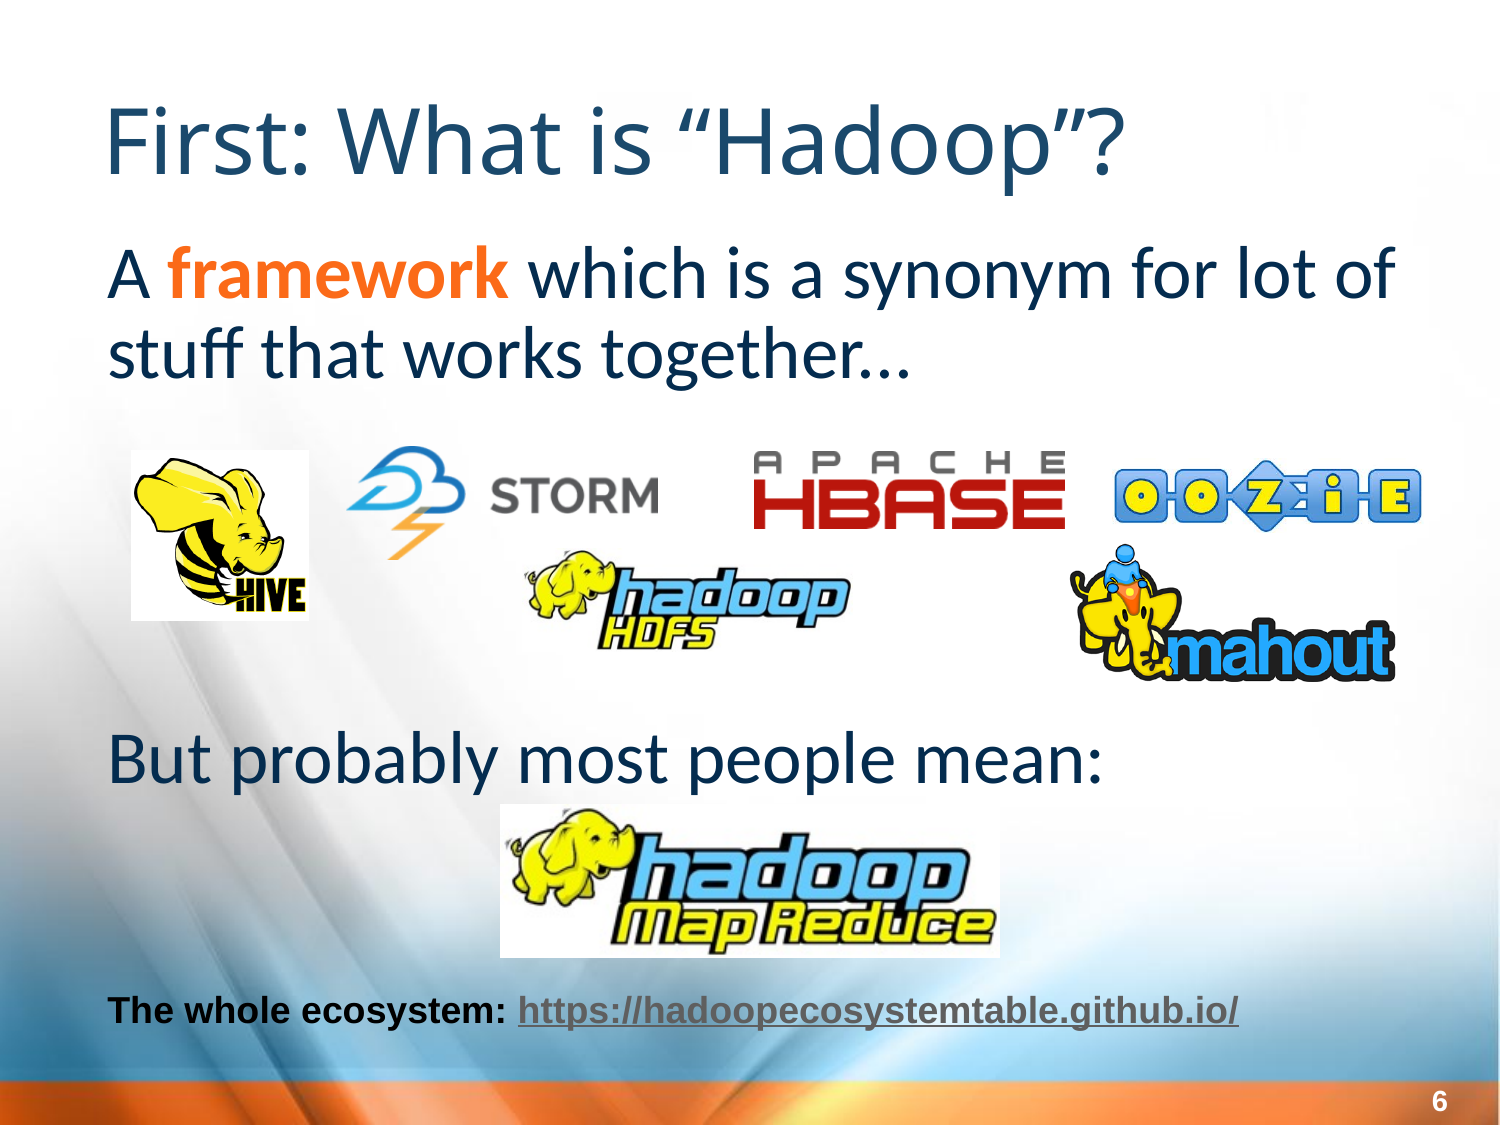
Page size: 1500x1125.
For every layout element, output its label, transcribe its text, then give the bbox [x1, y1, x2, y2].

picture [0, 0, 1500, 1125]
picture [131, 450, 309, 622]
picture [499, 804, 1001, 958]
picture [346, 446, 853, 652]
picture [1066, 543, 1397, 682]
picture [1112, 458, 1424, 534]
text_box First: What is “Hadoop”? [87, 74, 1150, 202]
picture [753, 451, 1066, 529]
text_box A framework which is a synonym for lot of stuff that works together... But probably most people mean: The whole ecosystem: https://hadoopecosystemtable.github.io/ [92, 225, 1500, 1071]
